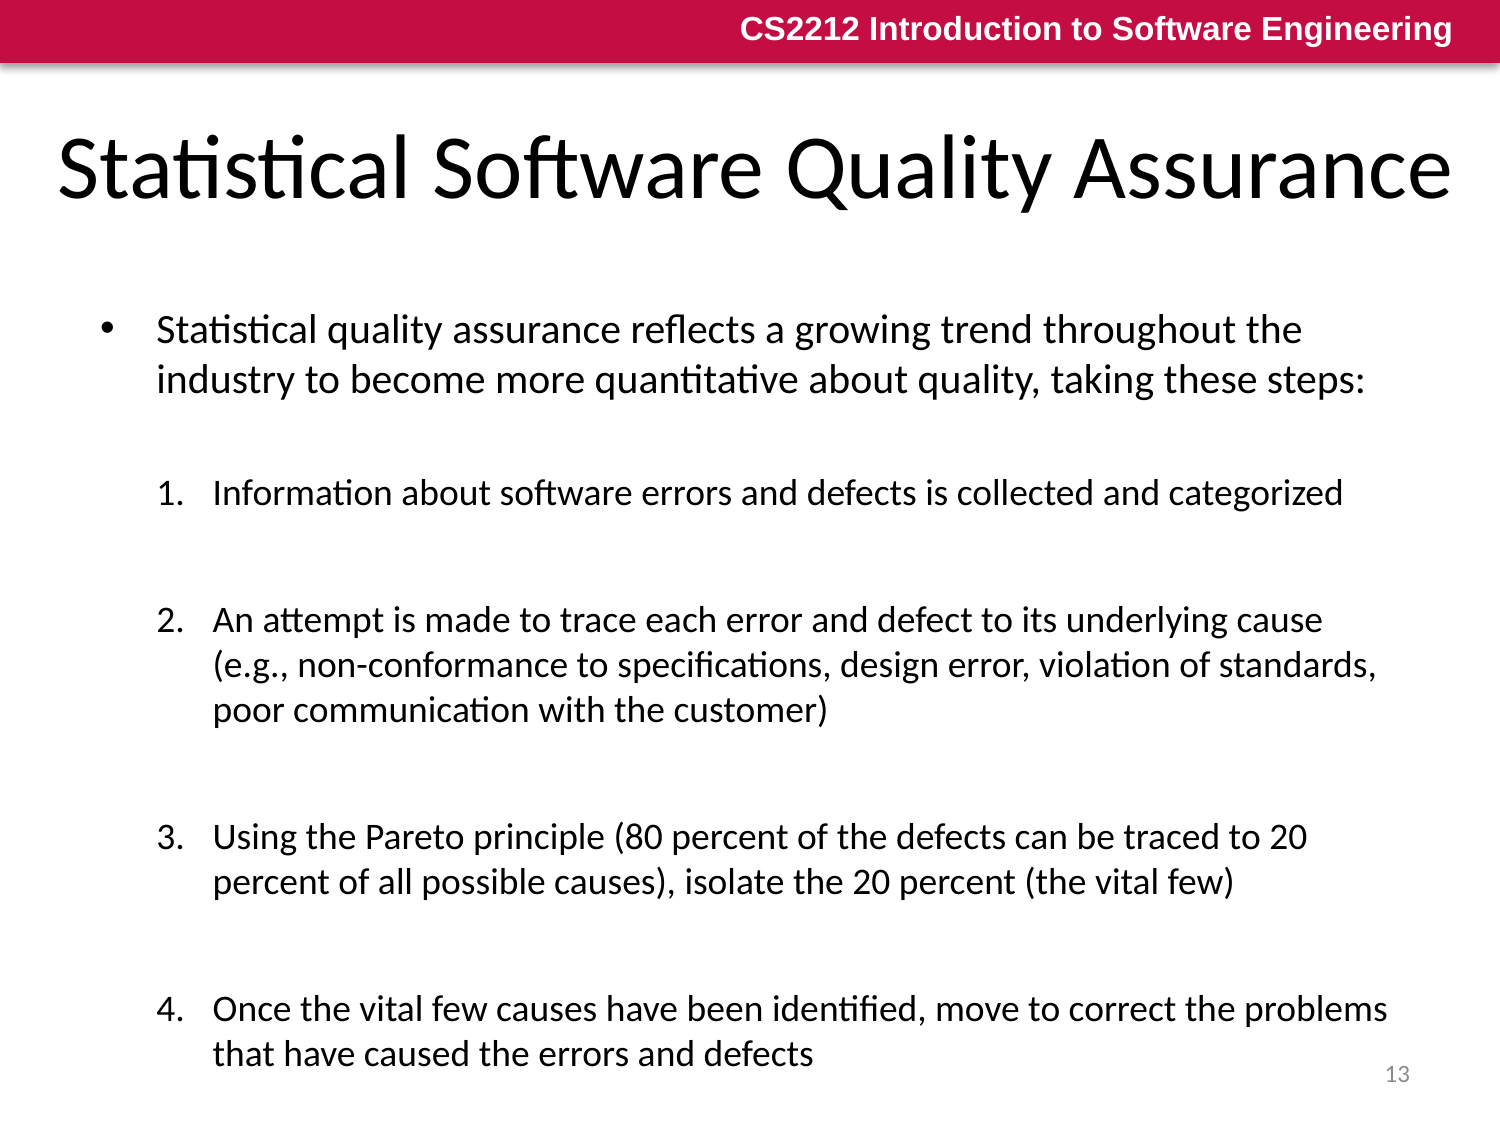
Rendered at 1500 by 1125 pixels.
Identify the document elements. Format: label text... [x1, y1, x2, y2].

picture [0, 0, 1500, 63]
list Statistical quality assurance reflects a growing trend throughout the industry to become more quantitative about quality, taking these steps: Information about software errors and defects is collected and categorized An attempt is made to trace each error and defect to its underlying cause (e.g., non-conformance to specifications, design error, violation of standards, poor communication with the customer) Using the Pareto principle (80 percent of the defects can be traced to 20 percent of all possible causes), isolate the 20 percent (the vital few) Once the vital few causes have been identified, move to correct the problems that have caused the errors and defects [85, 294, 1415, 831]
slide_number 13 [1074, 1042, 1425, 1103]
title Statistical Software Quality Assurance [12, 99, 1500, 288]
